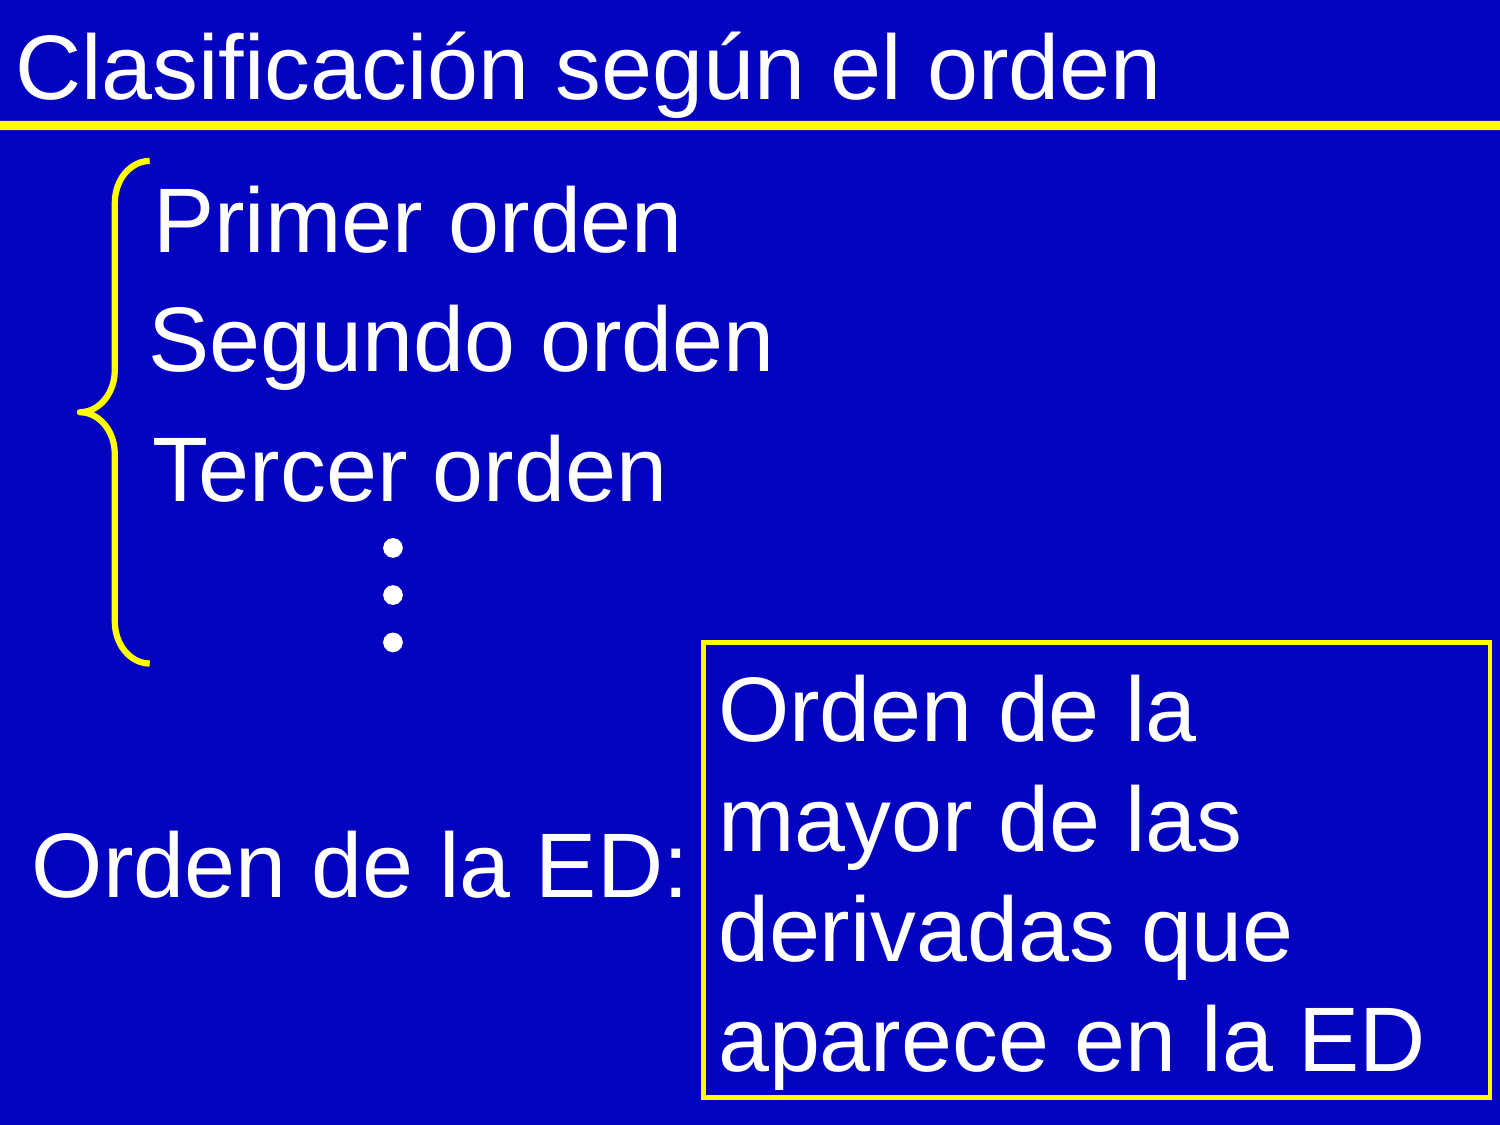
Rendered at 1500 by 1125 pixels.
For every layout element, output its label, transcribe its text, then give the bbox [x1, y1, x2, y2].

title Clasificación según el orden [0, 0, 1276, 125]
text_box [79, 153, 1011, 641]
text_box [16, 642, 1491, 1103]
